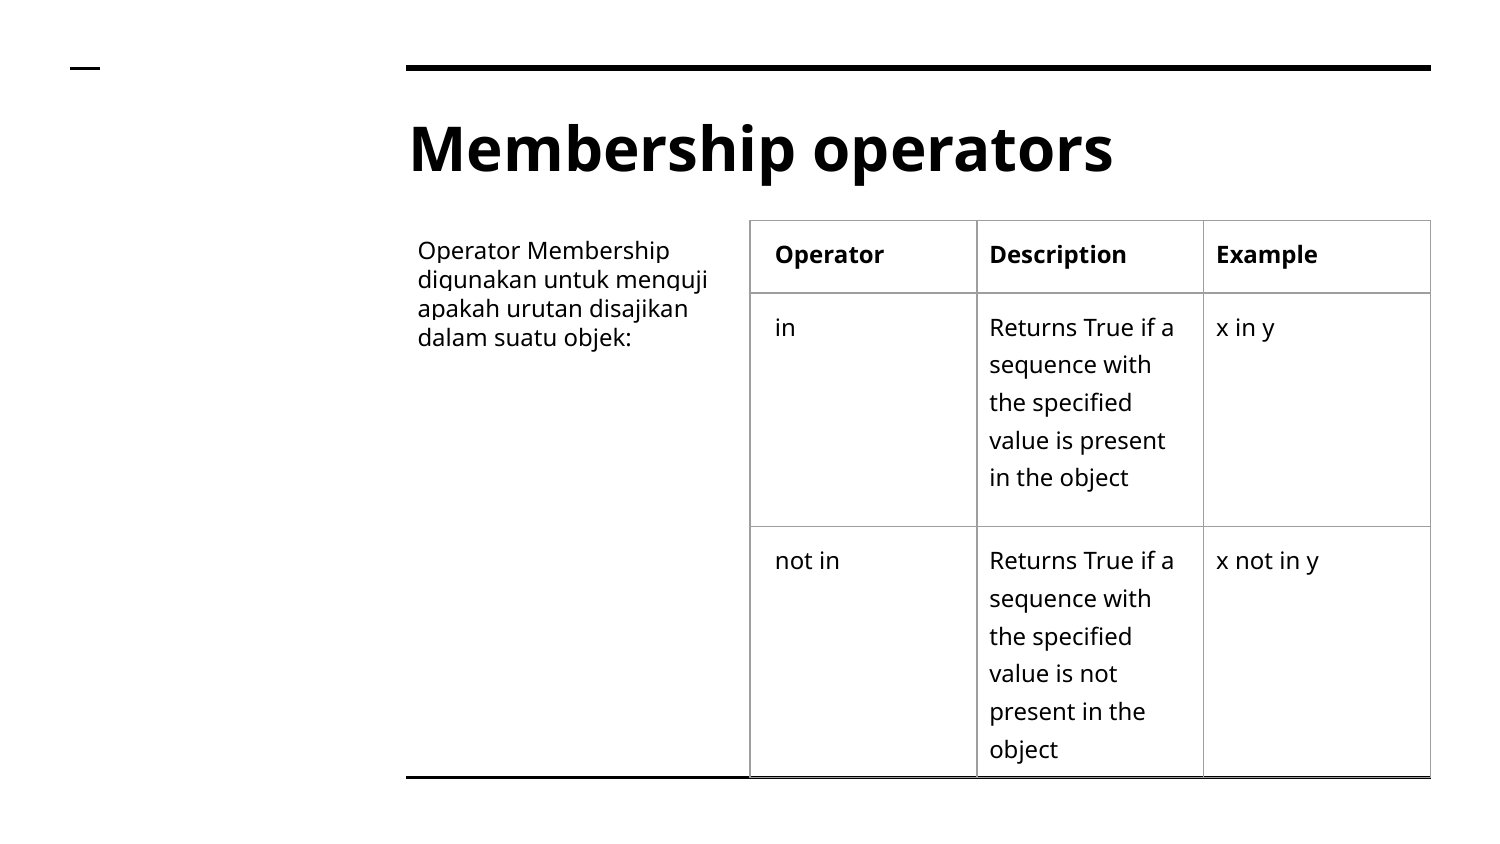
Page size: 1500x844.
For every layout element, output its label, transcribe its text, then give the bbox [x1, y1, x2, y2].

table_cell Returns True if a sequence with the specified value is present in the object [978, 294, 1203, 526]
title Membership operators [393, 94, 1431, 199]
table_cell Returns True if a sequence with the specified value is not present in the object [978, 527, 1203, 777]
table_cell x not in y [1204, 527, 1430, 777]
table_header Example [1204, 221, 1430, 292]
table_cell in [751, 294, 976, 526]
table_cell x in y [1204, 294, 1430, 526]
table_cell not in [751, 527, 976, 777]
table_header Description [978, 221, 1203, 292]
text_box Operator Membership digunakan untuk menguji apakah urutan disajikan dalam suatu objek: [402, 220, 726, 366]
table_header Operator [751, 221, 976, 292]
